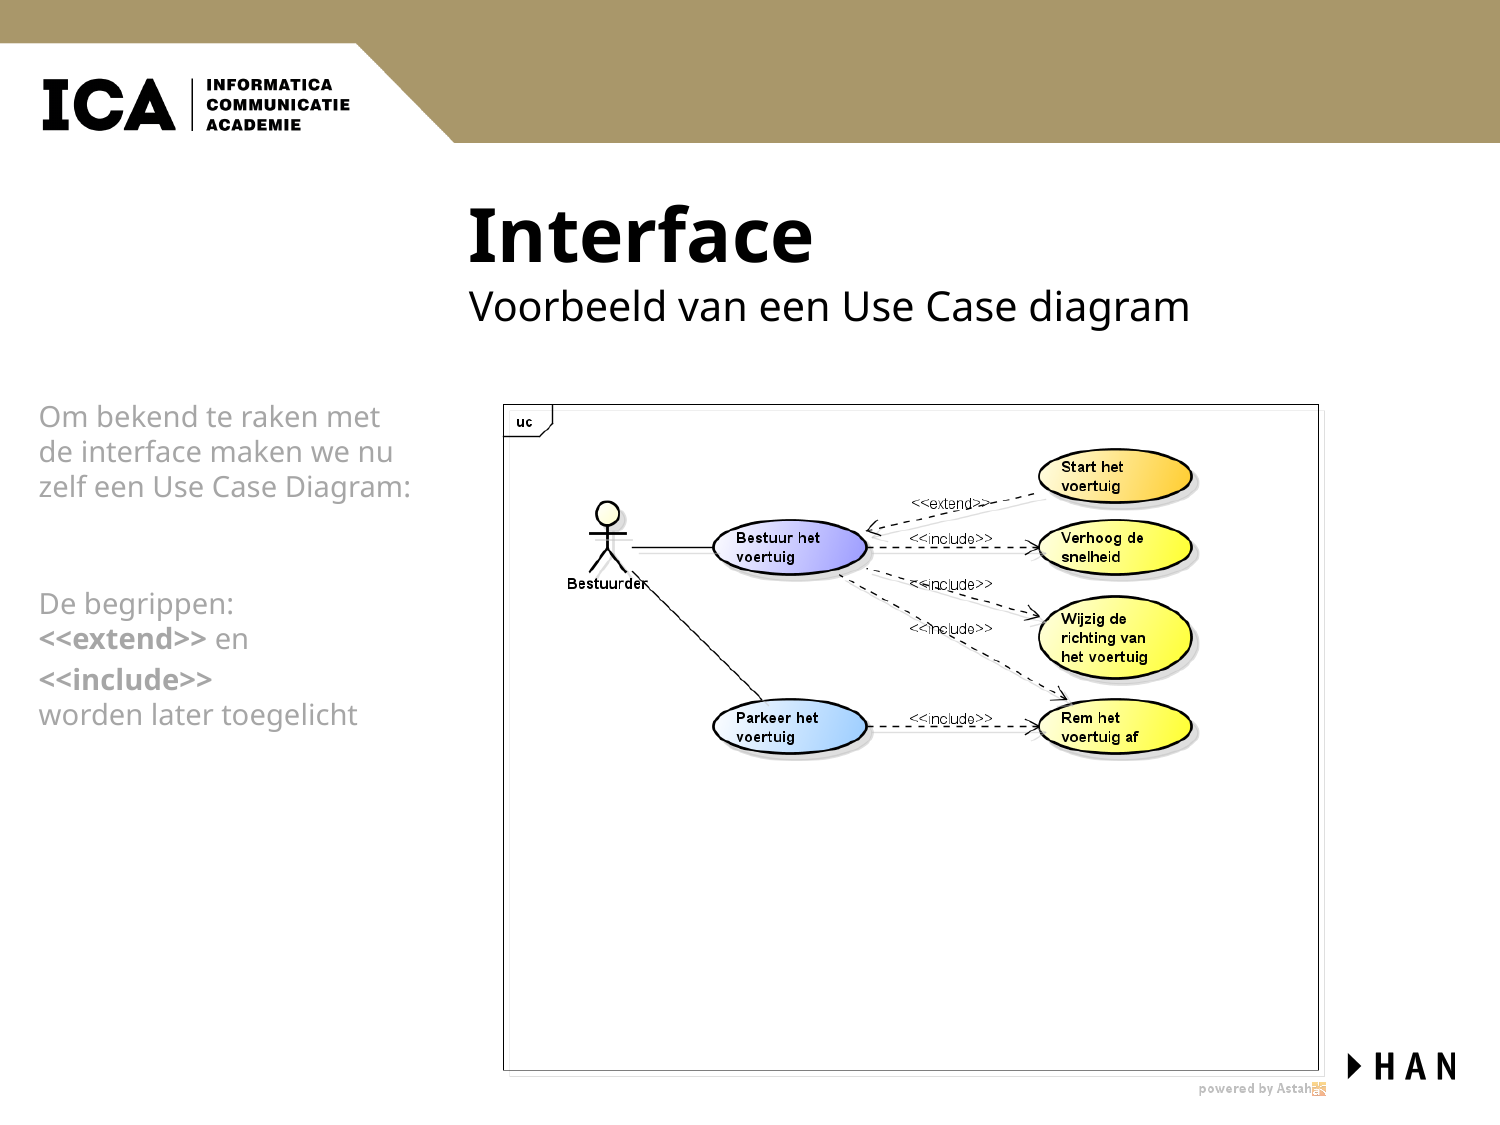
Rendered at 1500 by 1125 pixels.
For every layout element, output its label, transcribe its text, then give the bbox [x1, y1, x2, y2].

title Interface [453, 179, 1455, 272]
picture [489, 390, 1330, 1100]
list Om bekend te raken met de interface maken we nu zelf een Use Case Diagram: De begrippen: <<extend>> en <<include>> worden later toegelicht [23, 391, 428, 1040]
list Voorbeeld van een Use Case diagram [453, 272, 1455, 337]
